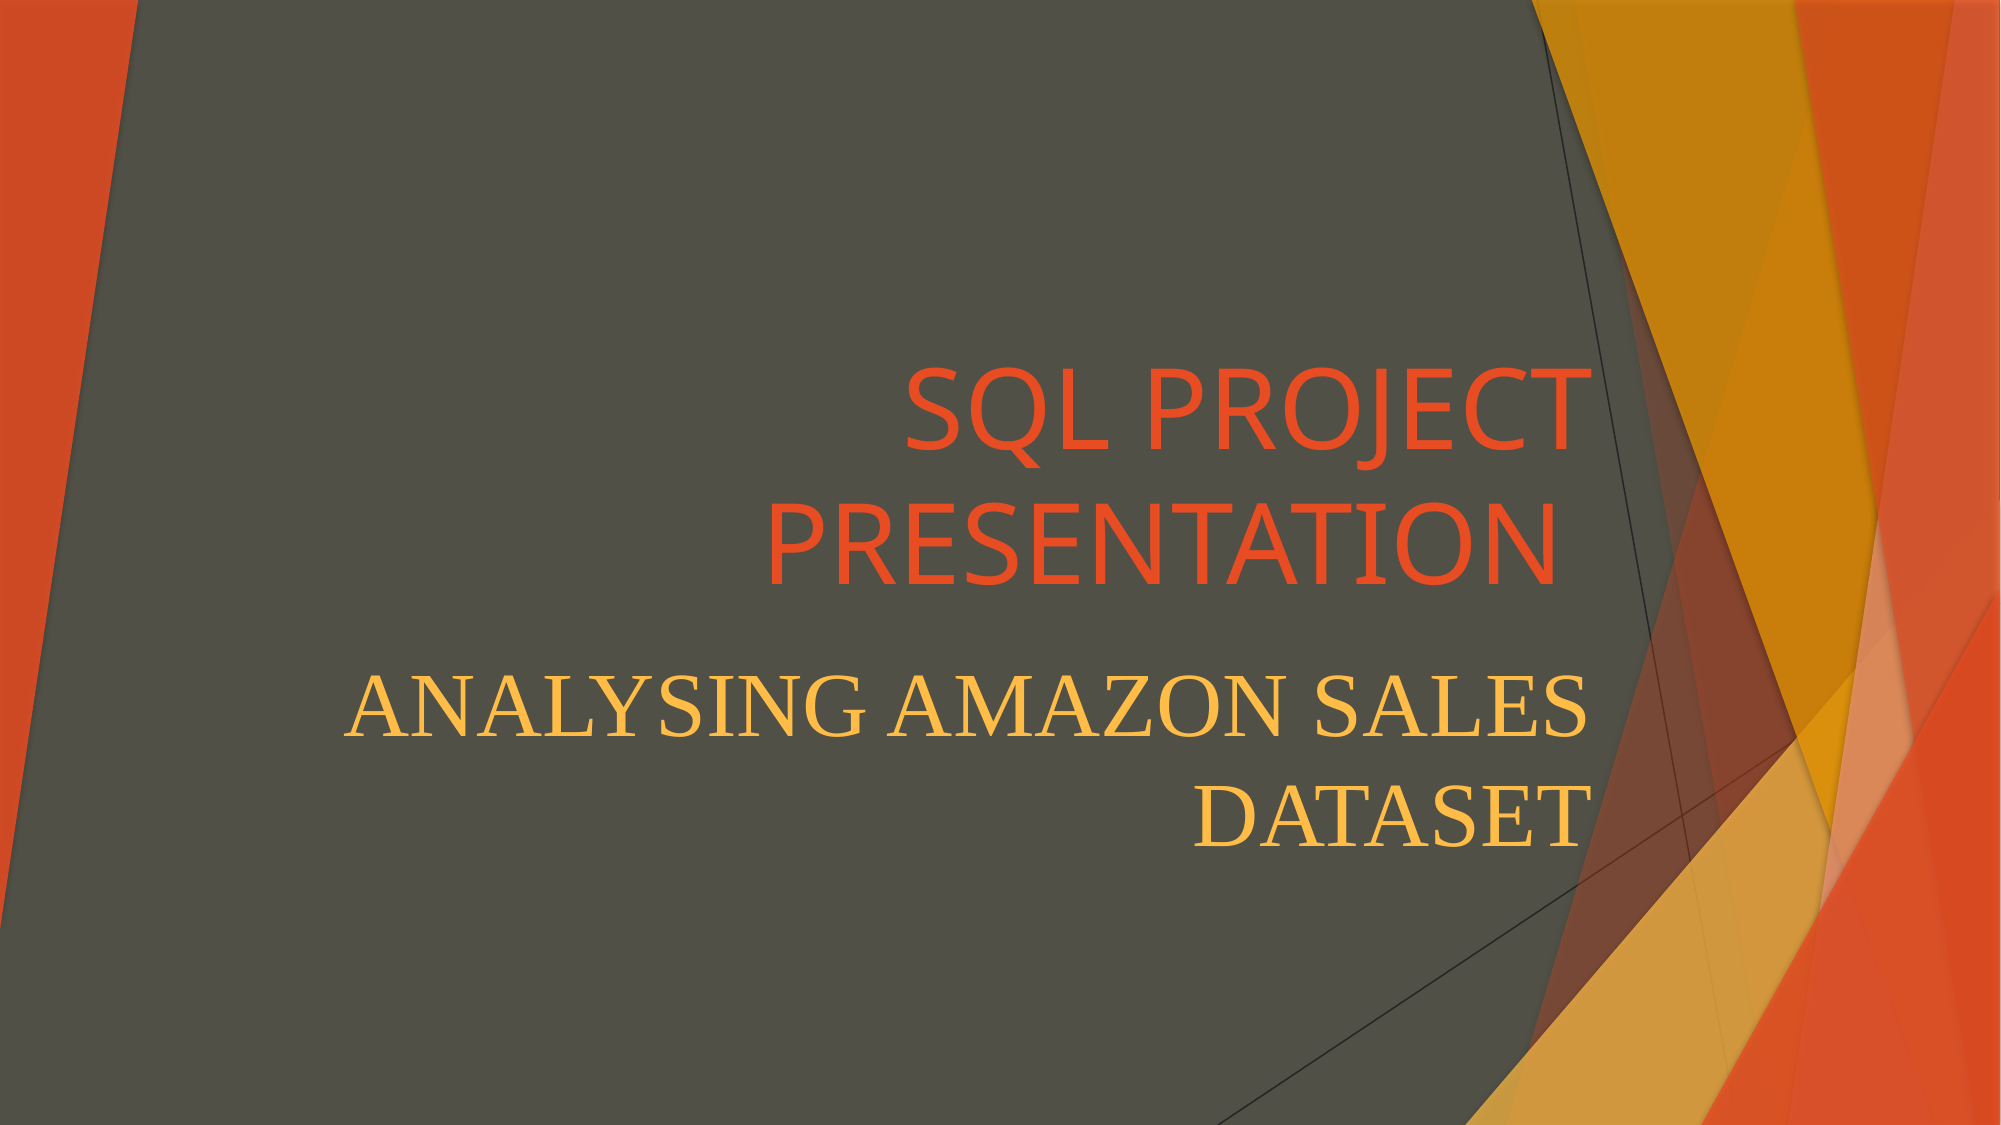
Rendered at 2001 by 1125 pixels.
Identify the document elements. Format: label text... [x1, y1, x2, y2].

title SQL PROJECT PRESENTATION [160, 68, 1609, 615]
subtitle ANALYSING AMAZON SALES DATASET [160, 636, 1609, 779]
